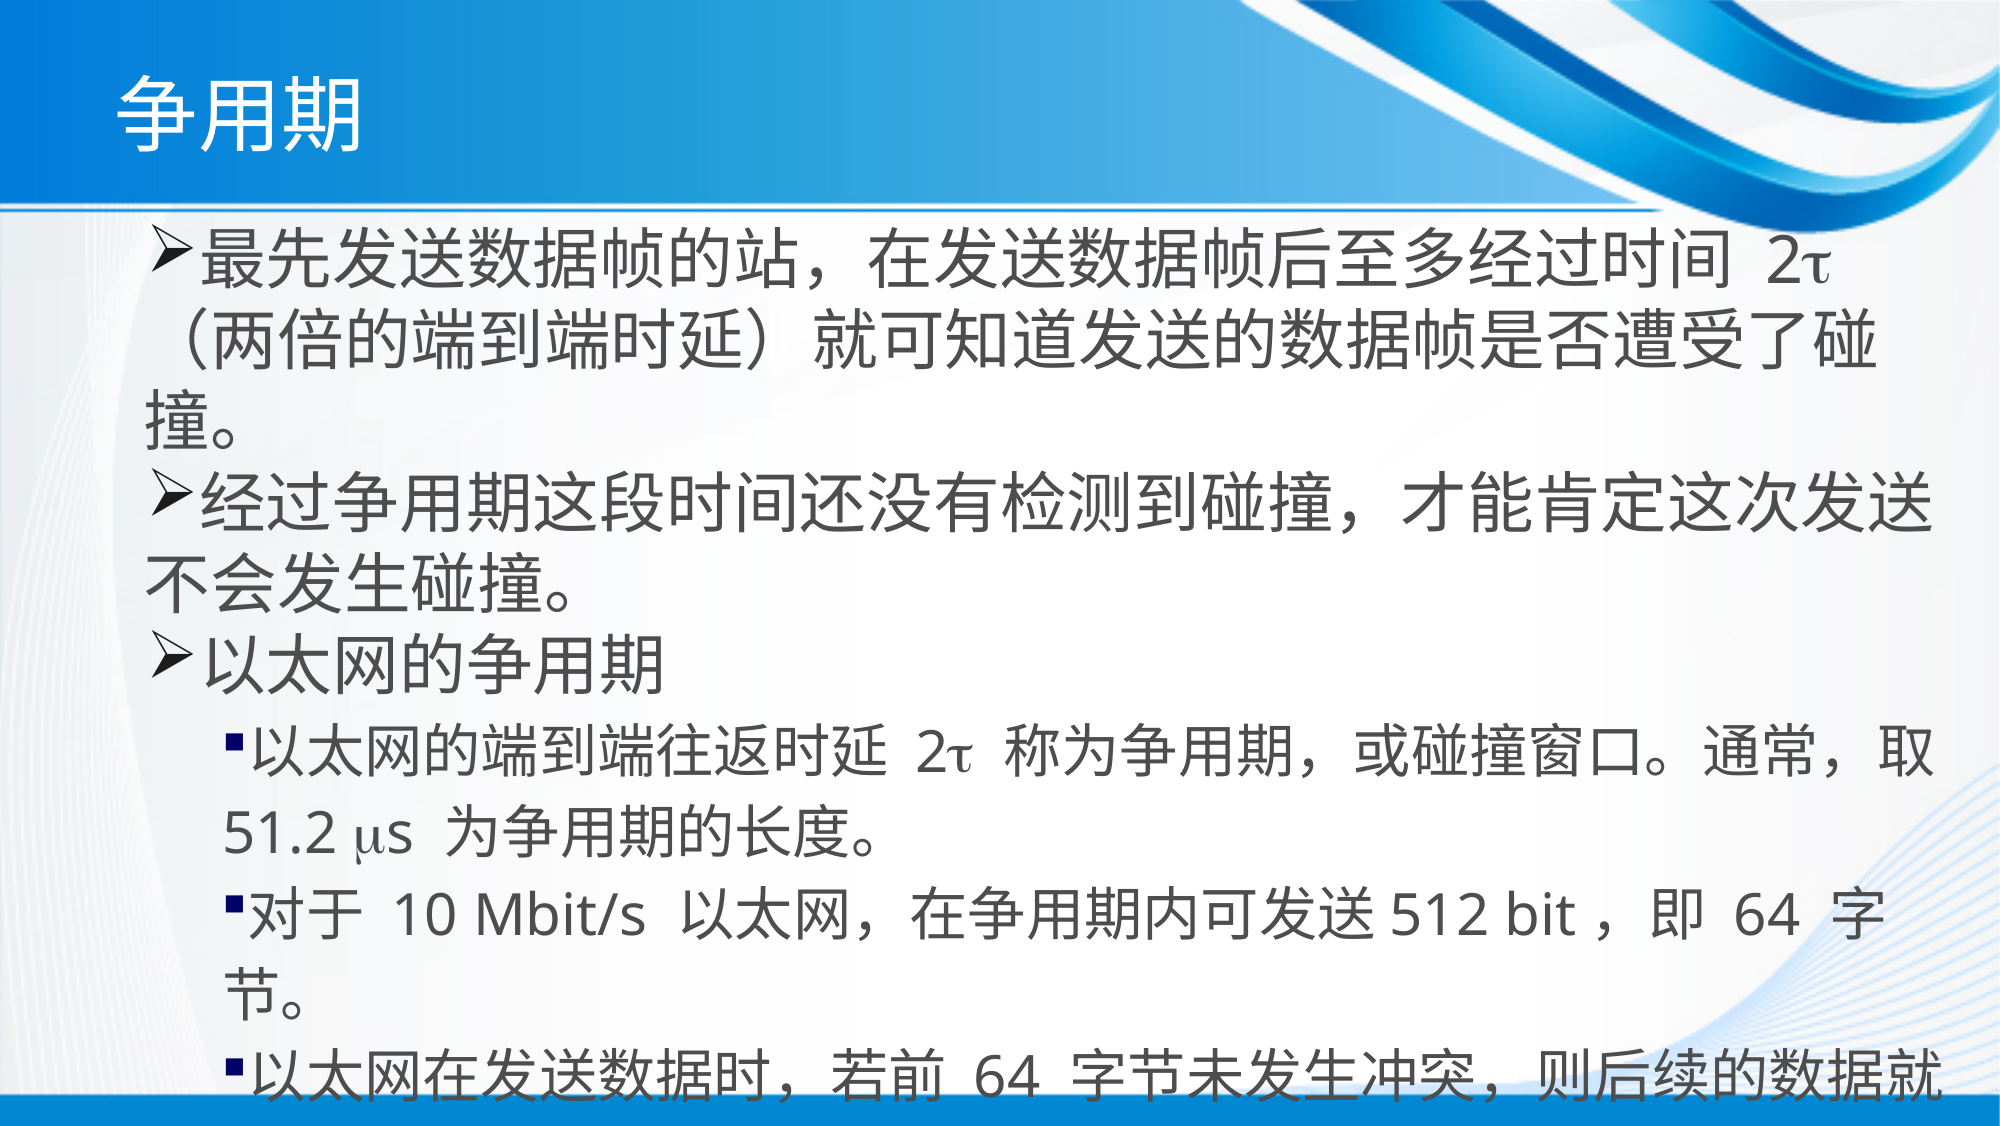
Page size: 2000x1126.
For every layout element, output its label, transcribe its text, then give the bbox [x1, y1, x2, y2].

title 争用期 [99, 45, 1900, 180]
picture [0, 0, 2000, 1126]
list 最先发送数据帧的站，在发送数据帧后至多经过时间 2 （两倍的端到端时延）就可知道发送的数据帧是否遭受了碰撞。 经过争用期这段时间还没有检测到碰撞，才能肯定这次发送不会发生碰撞。 以太网的争用期 以太网的端到端往返时延 2 称为争用期，或碰撞窗口。通常，取 51.2 s 为争用期的长度。 对于 10 Mbit/s 以太网，在争用期内可发送512 bit，即 64 字节。 以太网在发送数据时，若前 64 字节未发生冲突，则后续的数据就不会发生冲突。 [72, 207, 1981, 1011]
